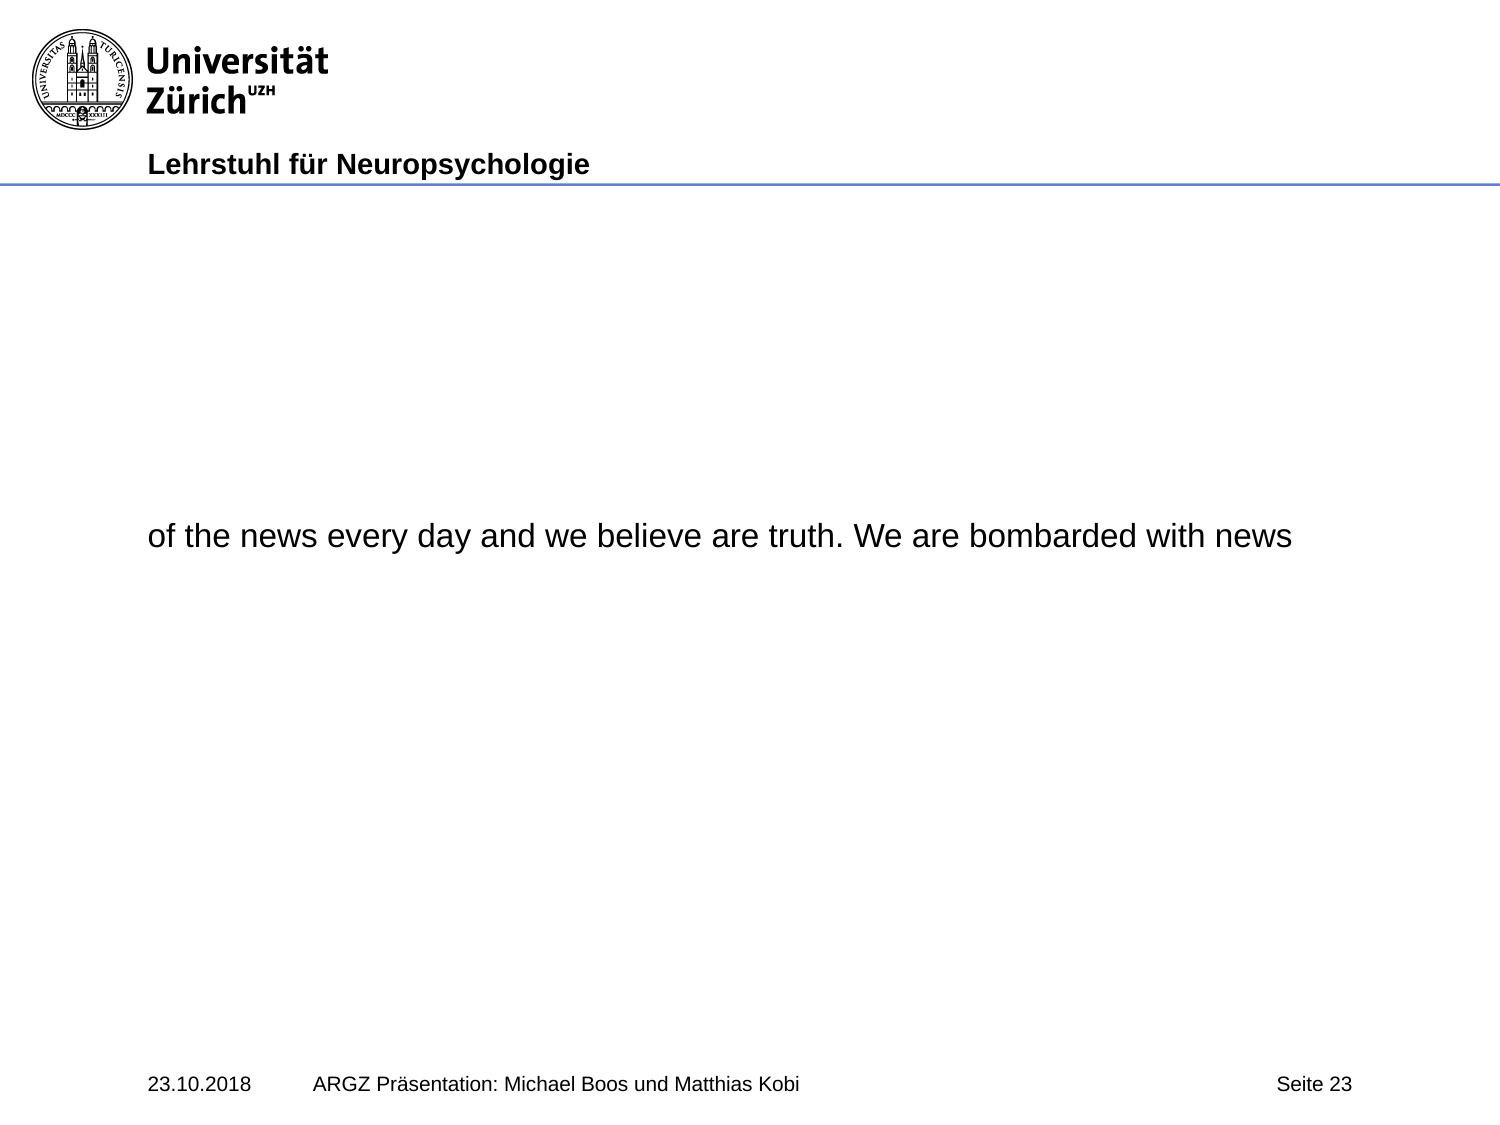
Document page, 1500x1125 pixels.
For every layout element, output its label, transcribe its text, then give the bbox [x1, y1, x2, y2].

footer ARGZ Präsentation: Michael Boos und Matthias Kobi [312, 1070, 1176, 1106]
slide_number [147, 1070, 302, 1106]
picture [26, 23, 334, 136]
slide_number Seite 23 [1222, 1070, 1353, 1106]
list of the news every day and we believe are truth. We are bombarded with news [147, 231, 1353, 1000]
